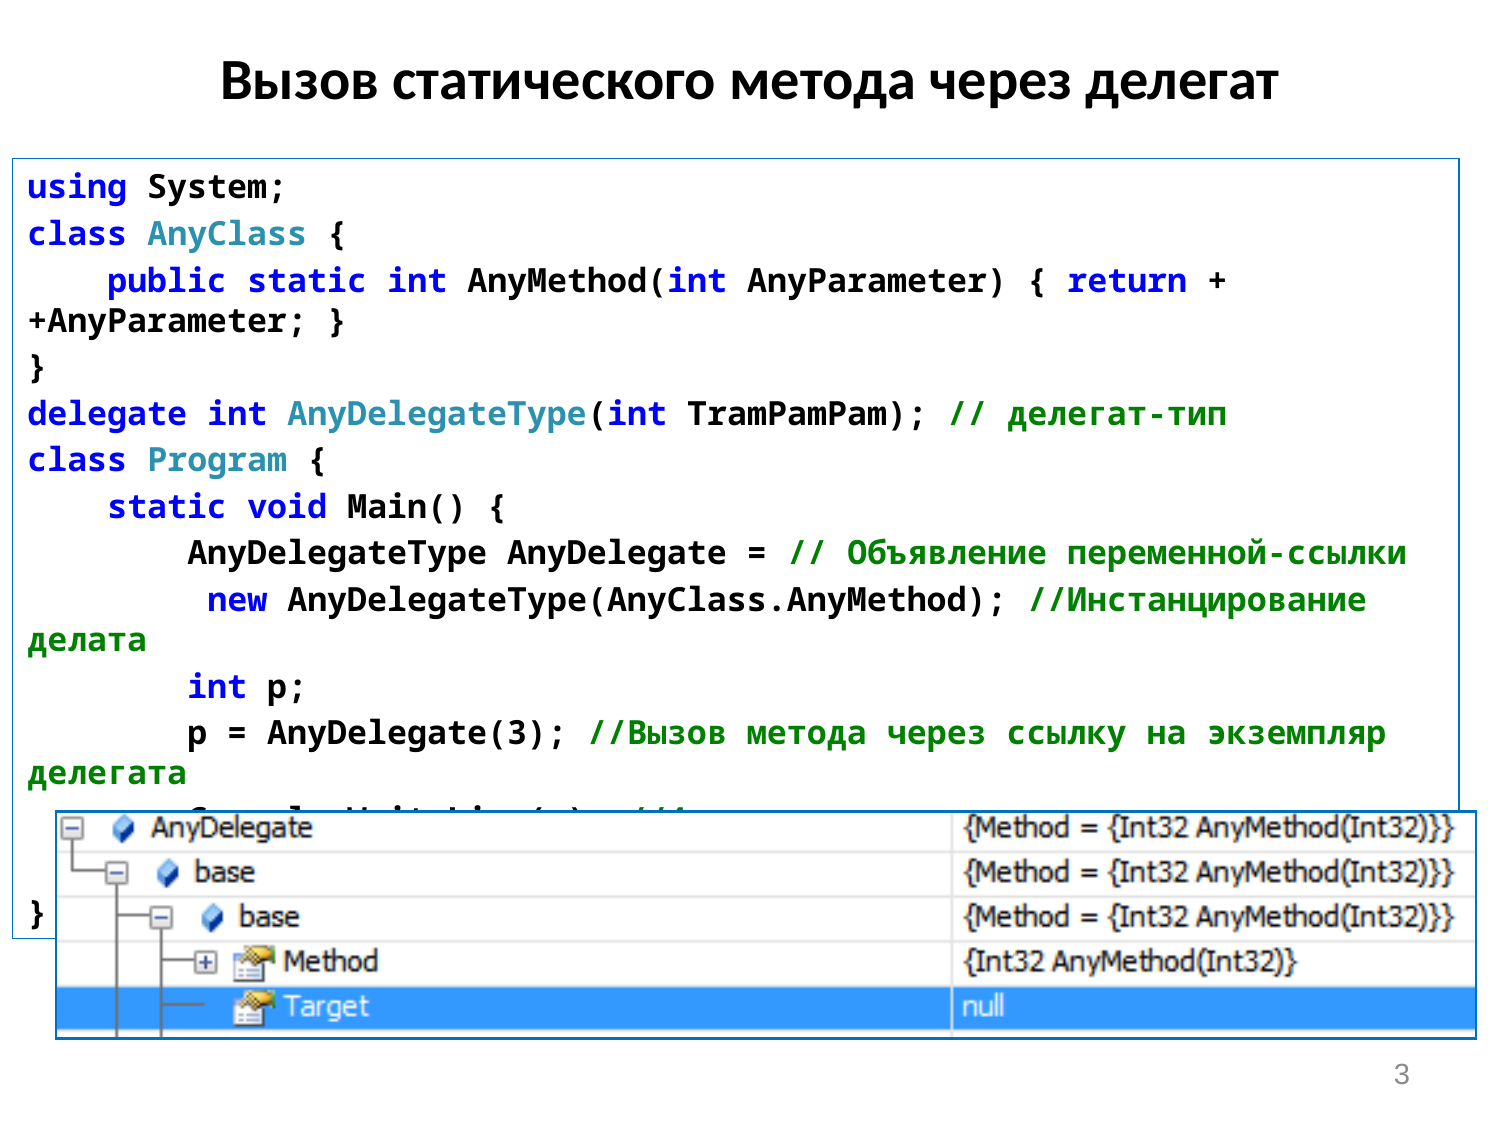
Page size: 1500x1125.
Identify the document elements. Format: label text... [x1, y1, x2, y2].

slide_number 3 [1074, 1047, 1425, 1103]
title Вызов статического метода через делегат [75, 0, 1425, 154]
text_box using System; class AnyClass { public static int AnyMethod(int AnyParameter) { return ++AnyParameter; } } delegate int AnyDelegateType(int TramPamPam); // делегат-тип class Program { static void Main() { AnyDelegateType AnyDelegate = // Объявление переменной-ссылки new AnyDelegateType(AnyClass.AnyMethod); //Инстанцирование делата int p; p = AnyDelegate(3); //Вызов метода через ссылку на экземпляр делегата Console.WriteLine(p); //4 } } [12, 158, 1460, 939]
picture [56, 812, 1476, 1038]
